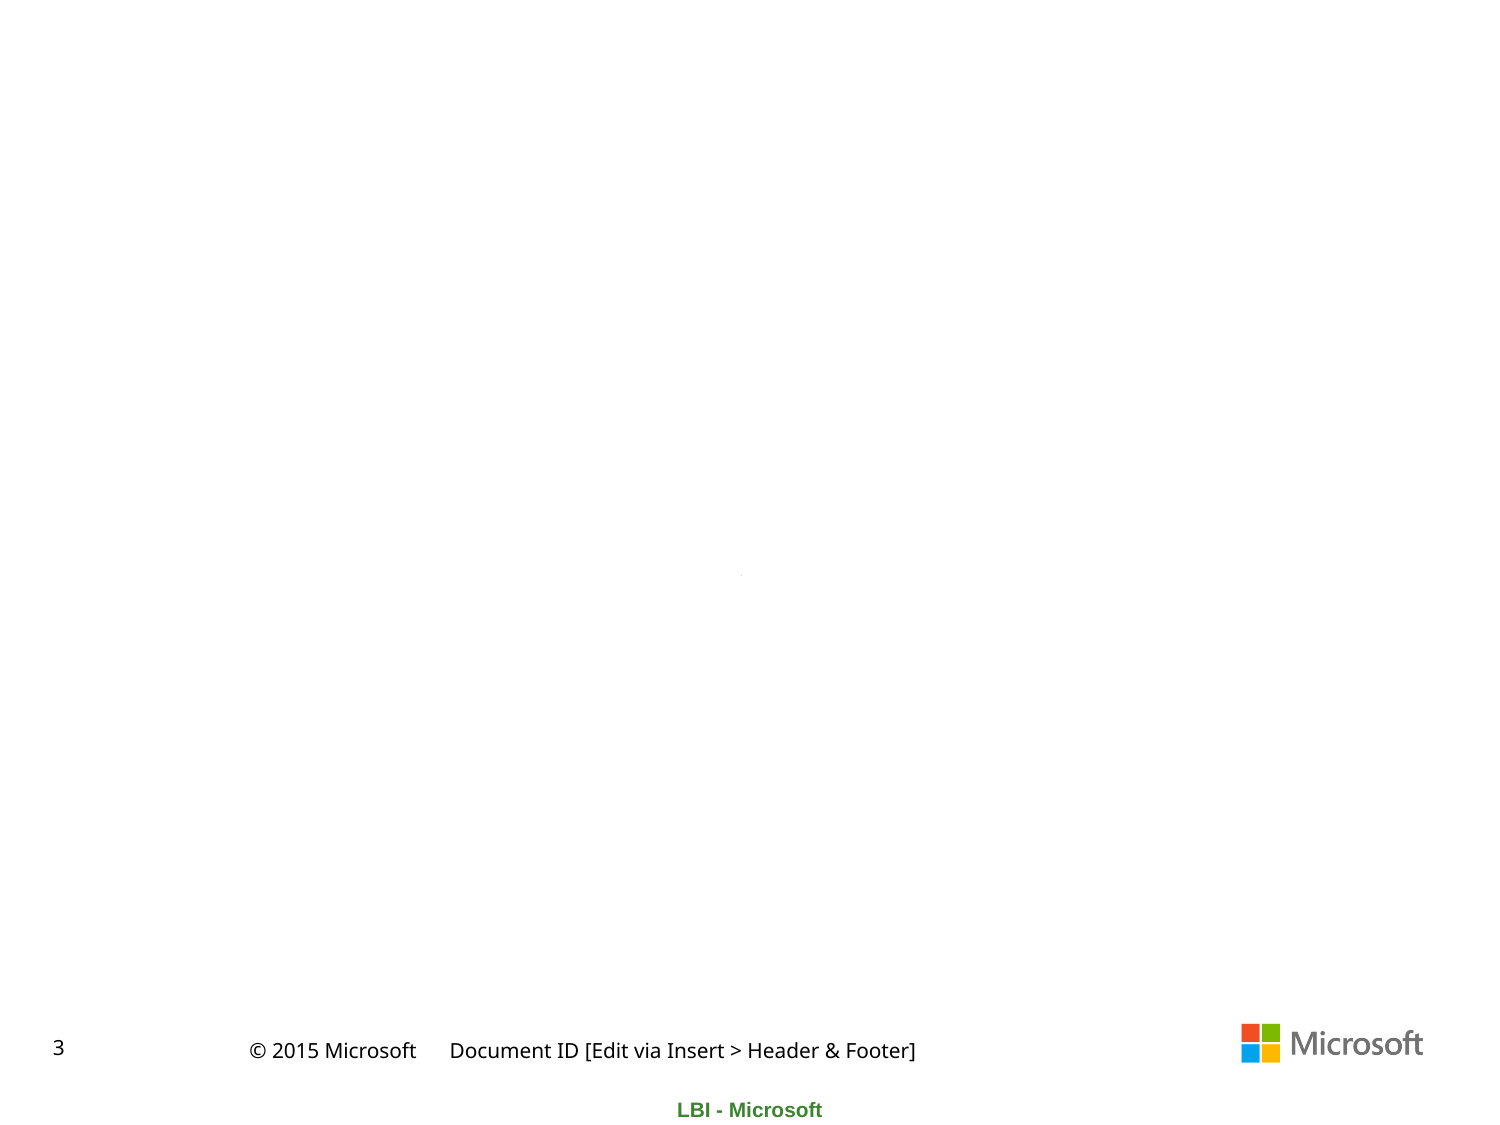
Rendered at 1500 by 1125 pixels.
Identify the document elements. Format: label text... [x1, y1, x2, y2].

slide_number 3 [35, 395, 83, 1078]
footer © 2015 Microsoft Document ID [Edit via Insert > Header & Footer] [231, 395, 1269, 1078]
picture [1216, 1000, 1448, 1086]
